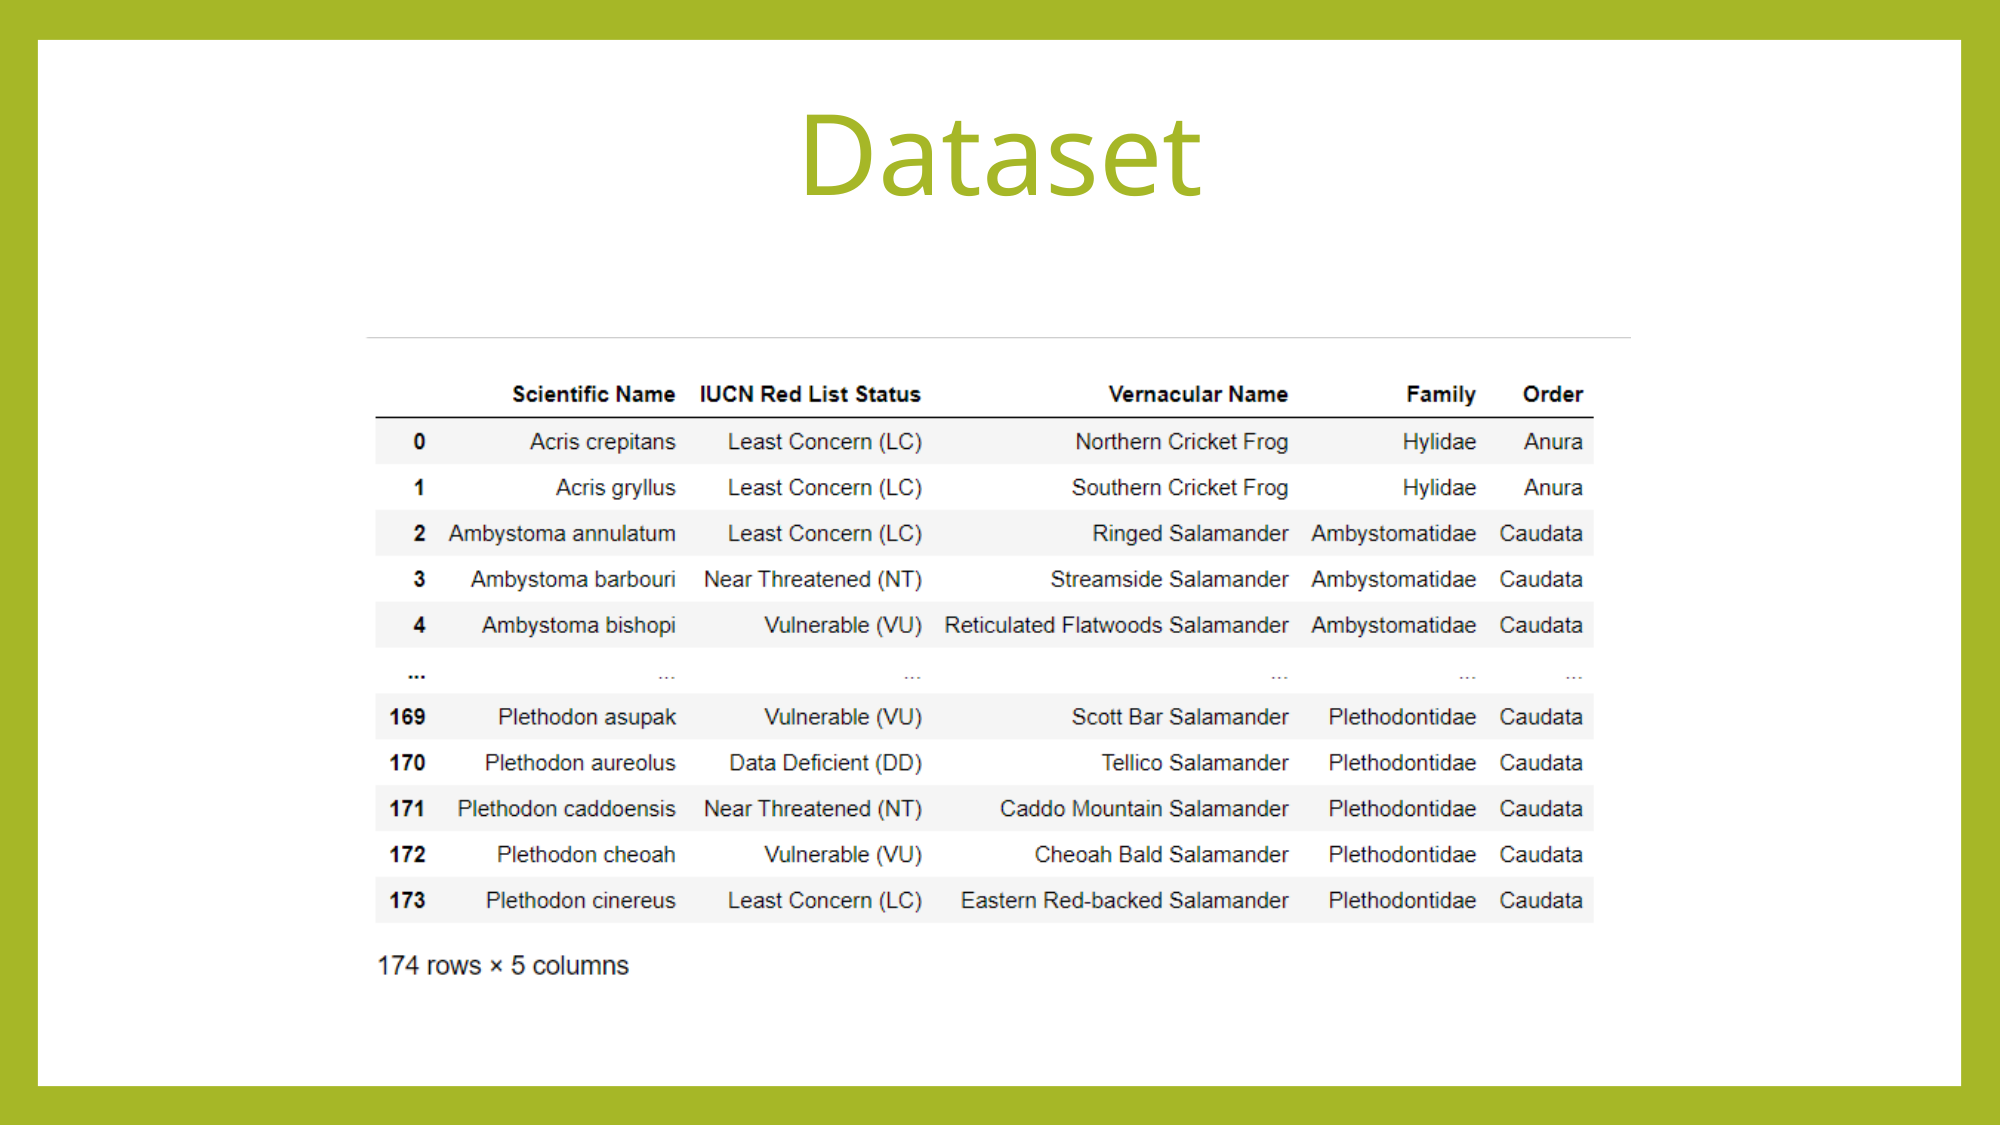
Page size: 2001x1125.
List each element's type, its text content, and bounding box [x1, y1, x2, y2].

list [364, 337, 1631, 1001]
title Dataset [174, 73, 1825, 381]
